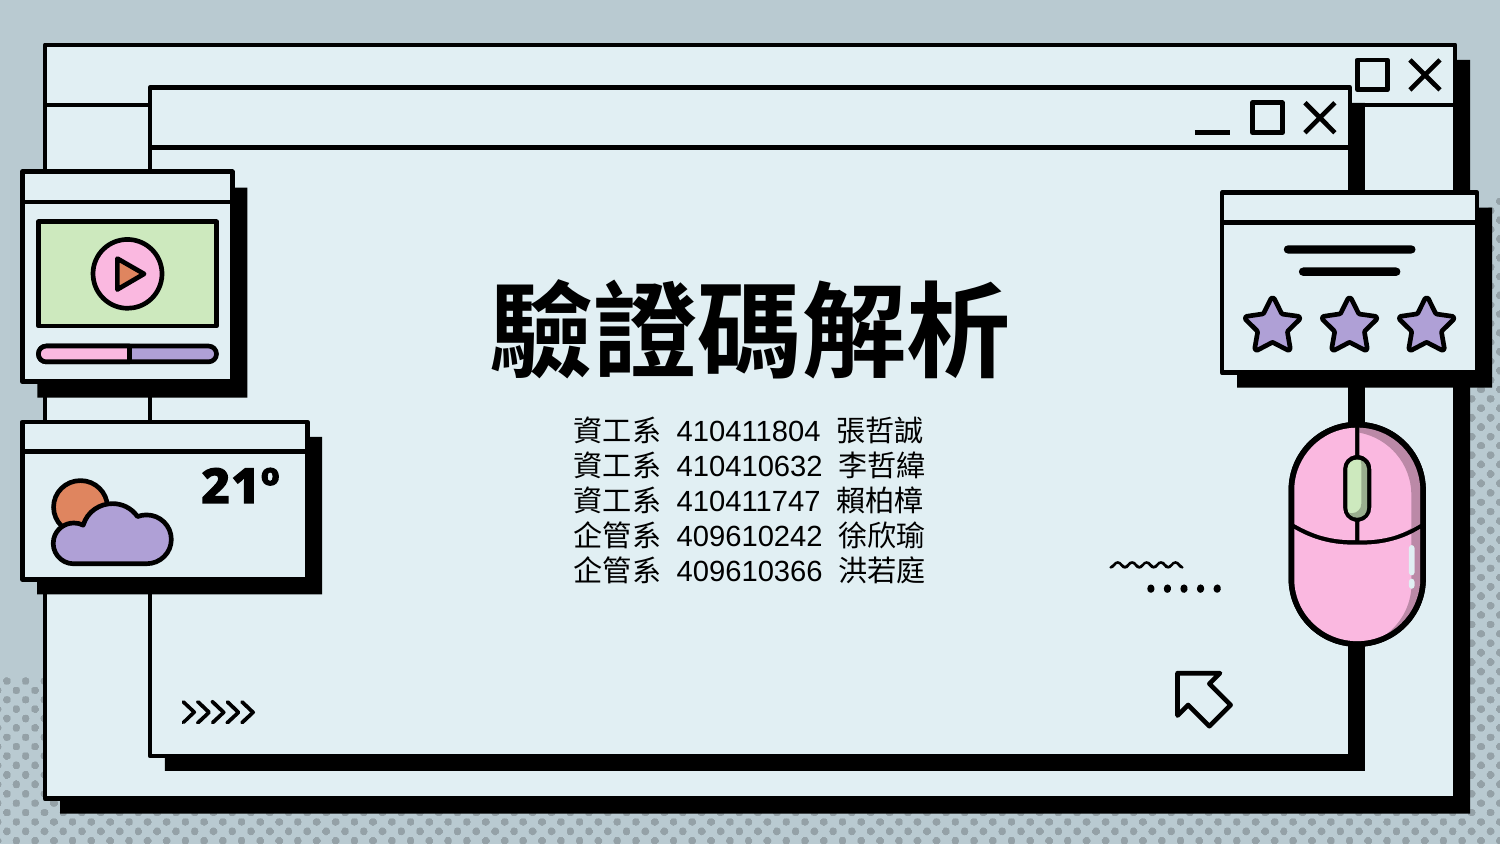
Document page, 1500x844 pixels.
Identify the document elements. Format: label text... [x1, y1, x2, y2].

text_box [1177, 673, 1231, 727]
text_box [182, 700, 197, 724]
text_box [225, 700, 240, 724]
text_box [240, 700, 256, 724]
text_box [210, 699, 226, 724]
title 驗證碼解析 [408, 234, 1092, 422]
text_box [1221, 192, 1493, 389]
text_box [22, 171, 248, 398]
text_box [1288, 421, 1427, 648]
text_box 資工系 410411804 張哲誠 資工系 410410632 李哲緯 資工系 410411747 賴柏樟 企管系 409610242 徐欣瑜 企管系 409610366 洪若庭 [558, 397, 1005, 603]
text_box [22, 421, 323, 595]
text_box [1108, 559, 1223, 595]
text_box [196, 700, 211, 724]
